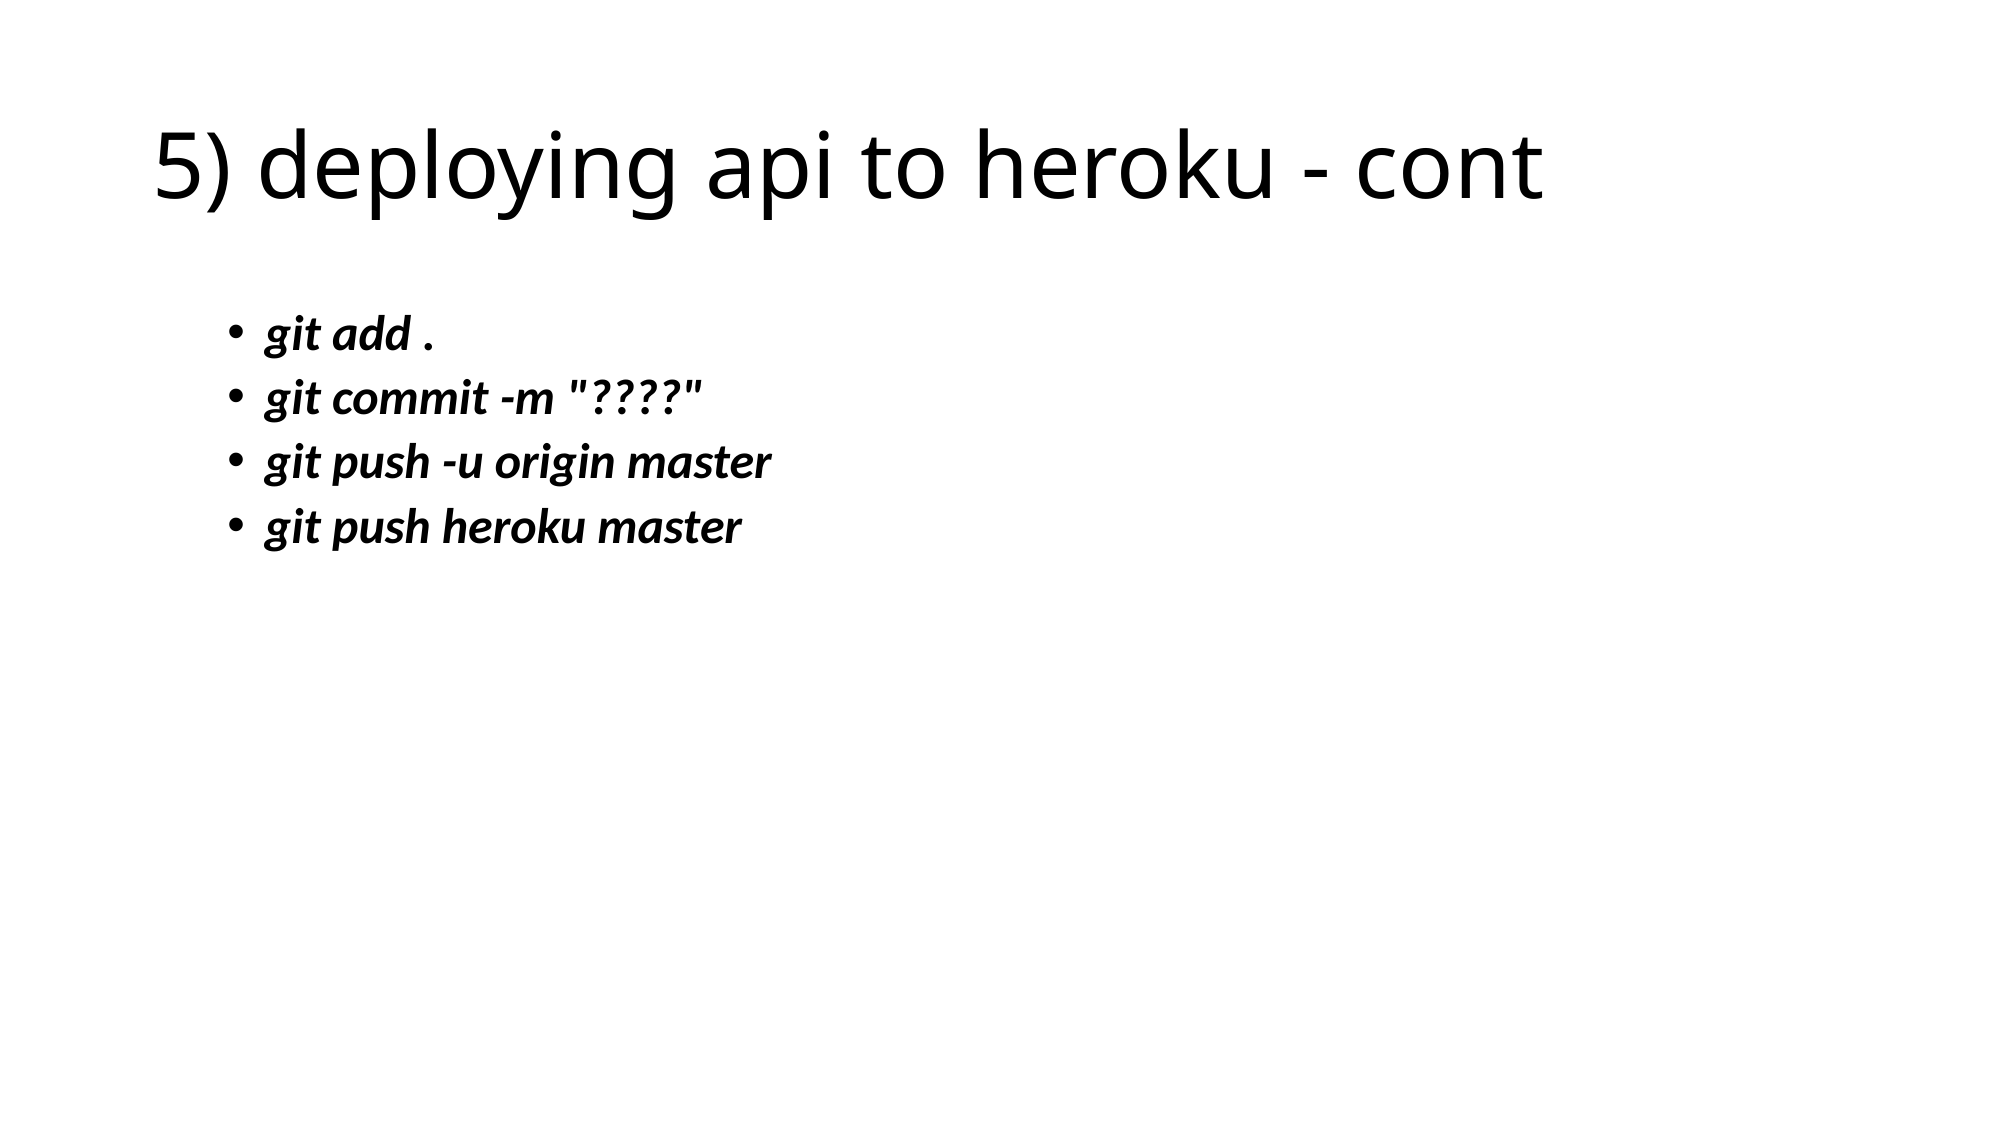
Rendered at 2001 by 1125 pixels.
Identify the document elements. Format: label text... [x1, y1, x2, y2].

list git add . git commit -m "????" git push -u origin master git push heroku master [137, 299, 1816, 1014]
title 5) deploying api to heroku - cont [137, 59, 1863, 278]
